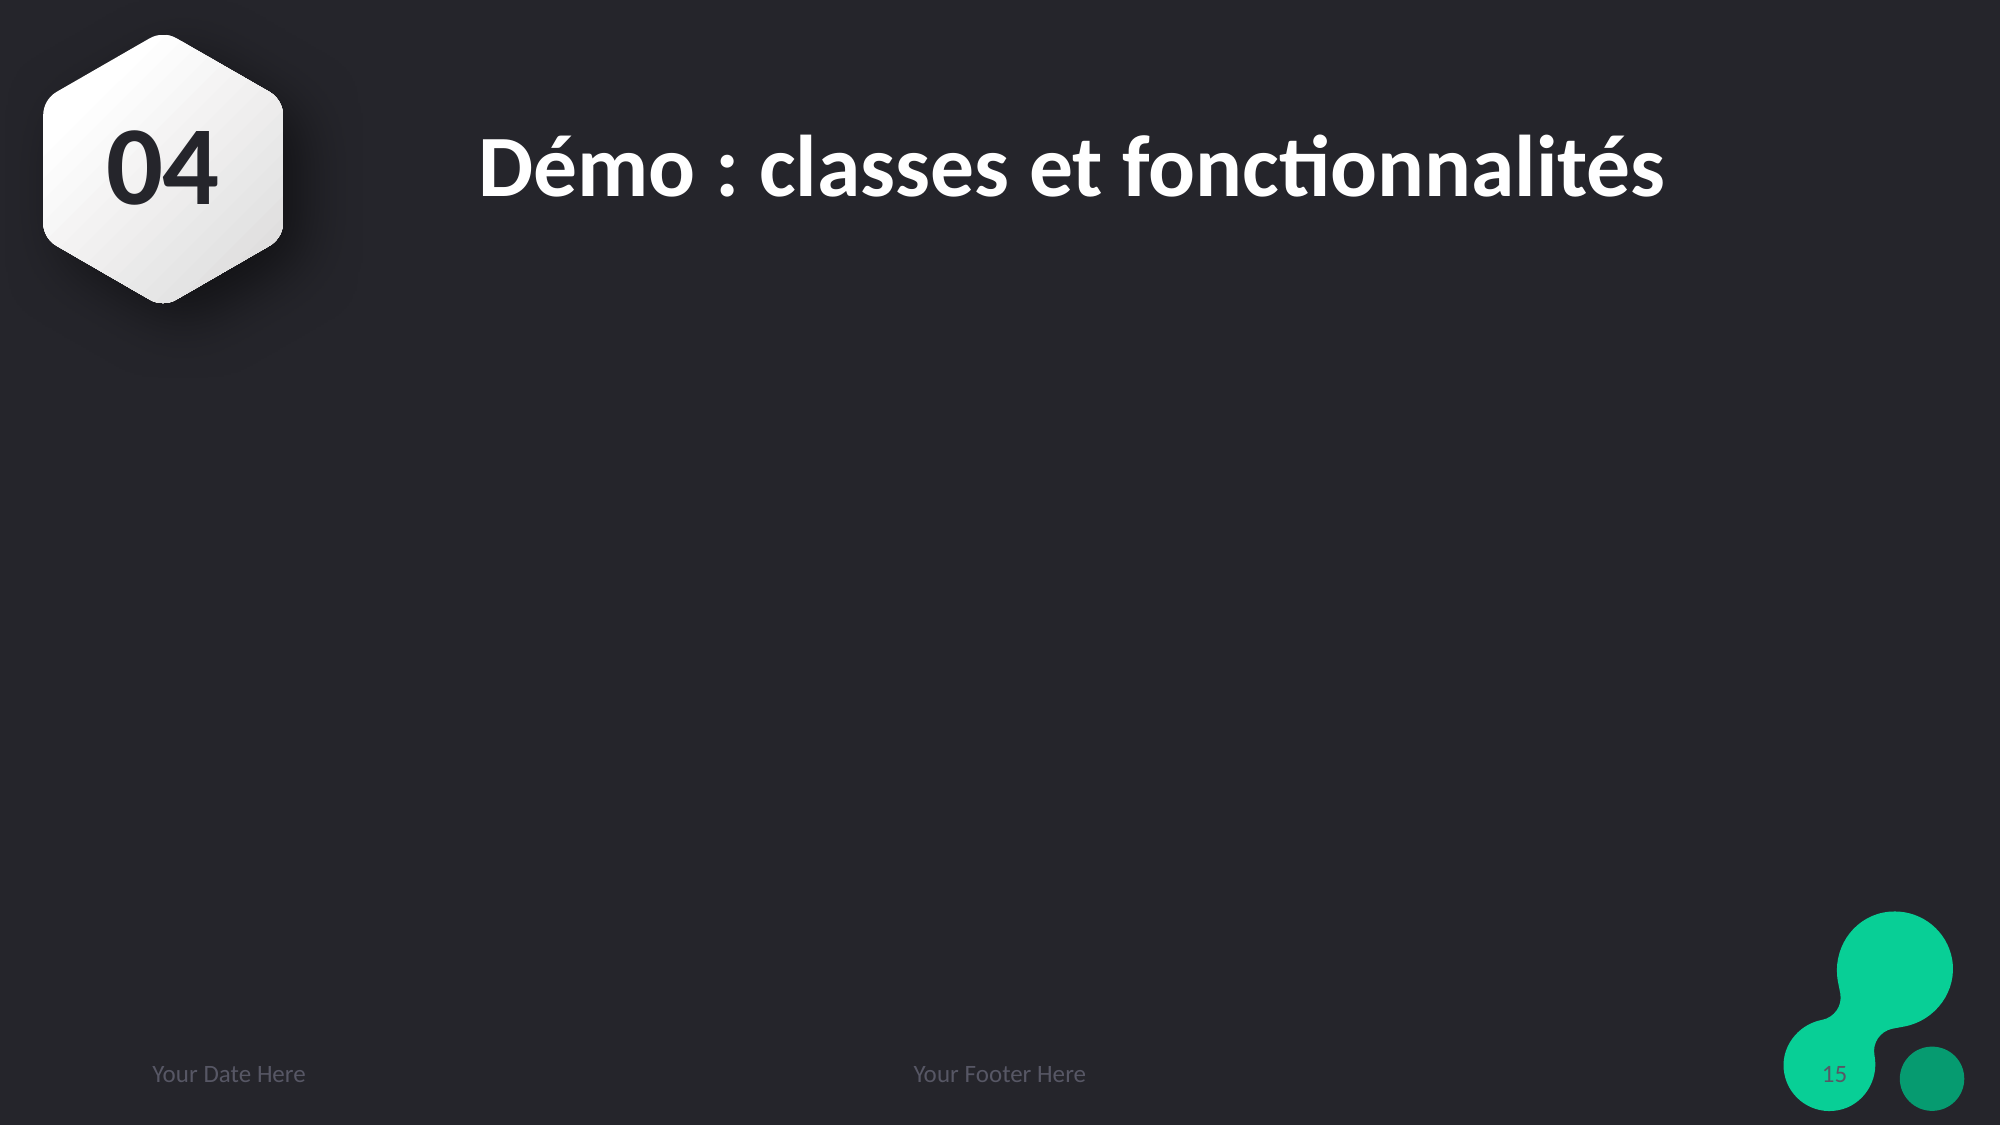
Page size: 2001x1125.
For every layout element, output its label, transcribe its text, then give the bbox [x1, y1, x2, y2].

slide_number 15 [1412, 1042, 1863, 1103]
slide_number Your Date Here [137, 1042, 588, 1103]
title Démo : classes et fonctionnalités [282, 59, 1863, 278]
footer Your Footer Here [662, 1042, 1338, 1103]
list 04 [67, 76, 259, 262]
